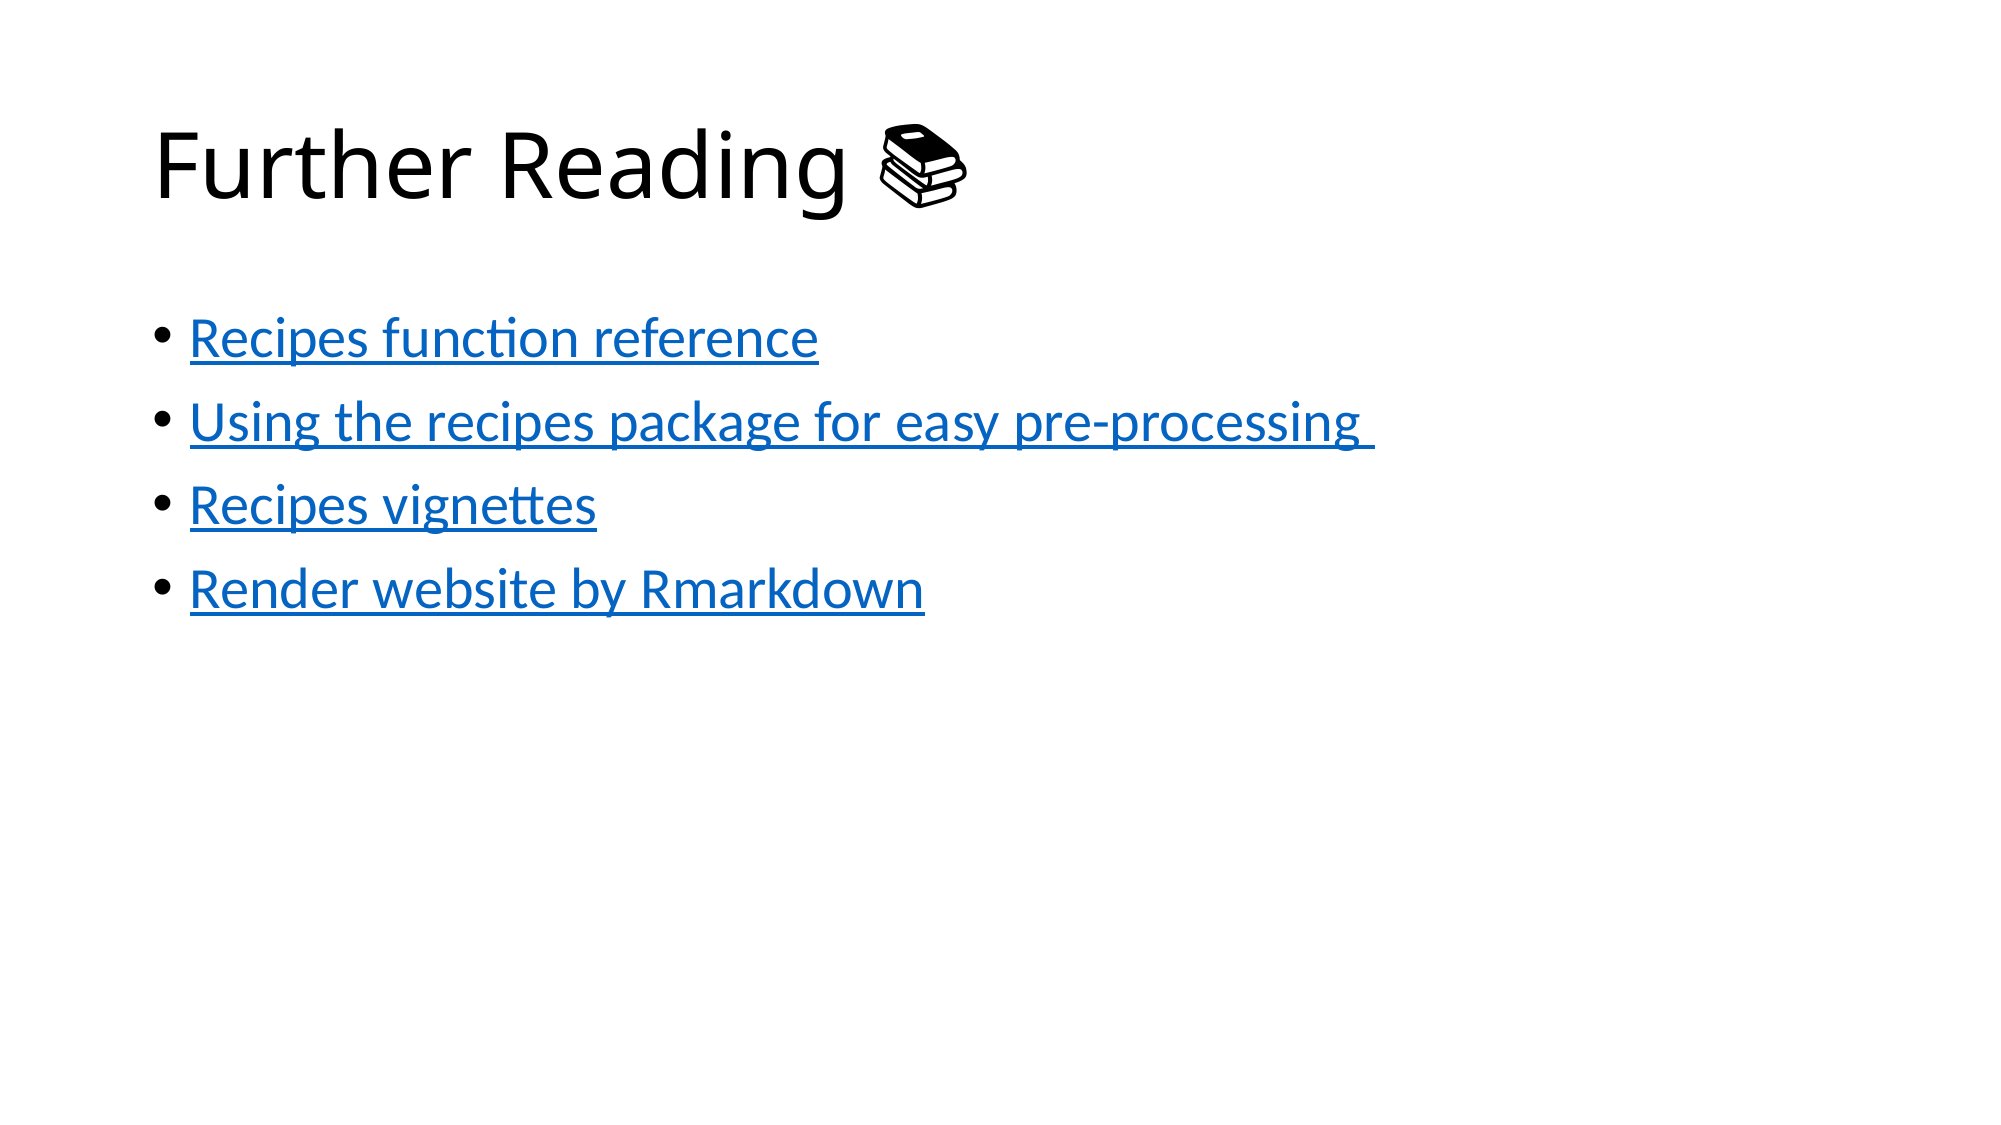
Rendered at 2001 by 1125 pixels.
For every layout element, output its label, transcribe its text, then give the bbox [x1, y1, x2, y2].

list Recipes function reference Using the recipes package for easy pre-processing Recipes vignettes Render website by Rmarkdown [137, 299, 1863, 1014]
title Further Reading 📚 [137, 59, 1863, 278]
